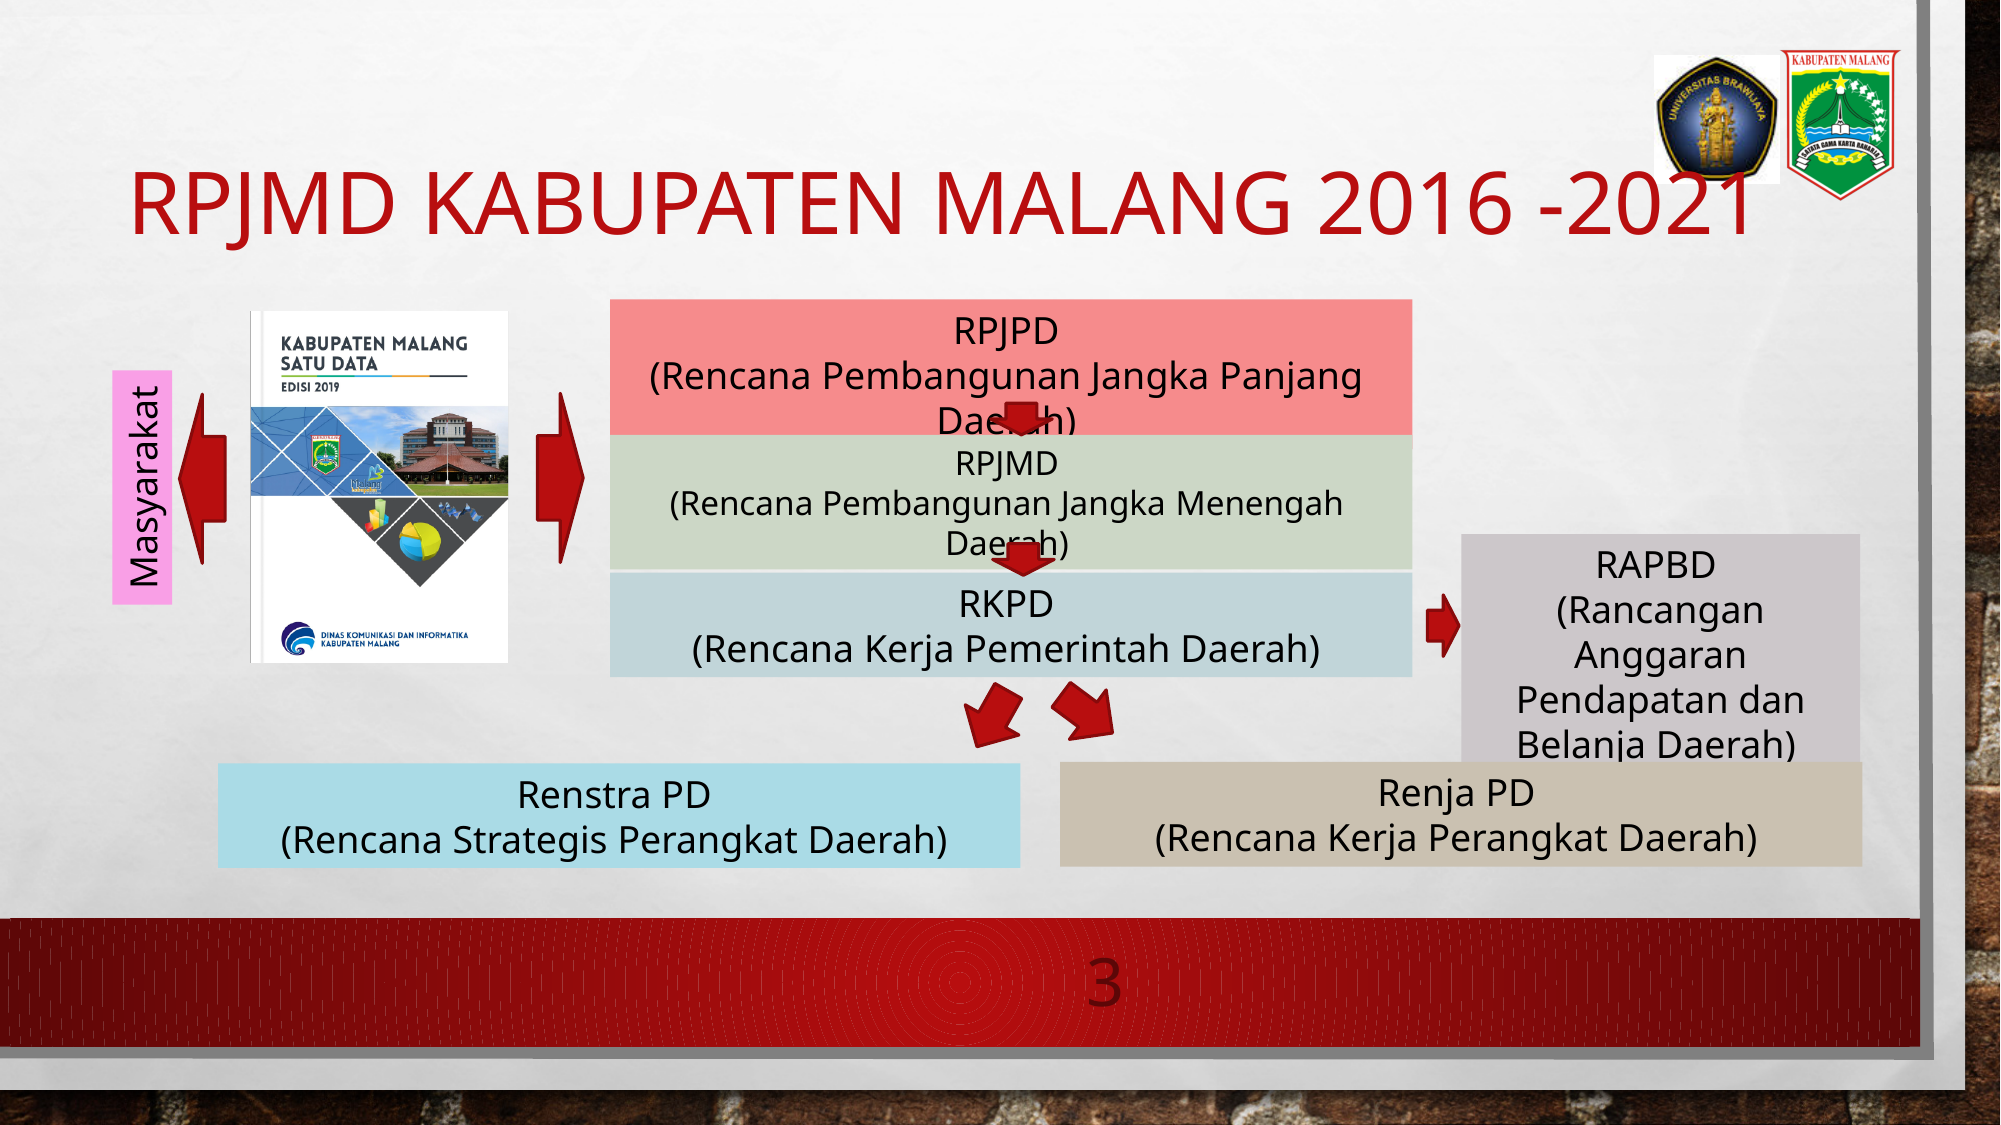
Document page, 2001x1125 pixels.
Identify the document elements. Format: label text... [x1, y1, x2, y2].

text_box [177, 392, 227, 565]
text_box [963, 682, 1024, 749]
picture [249, 311, 509, 664]
text_box Masyarakat [112, 370, 173, 605]
text_box [535, 391, 585, 565]
text_box Renja PD (Rencana Kerja Perangkat Daerah) [1060, 761, 1863, 867]
text_box Renstra PD (Rencana Strategis Perangkat Daerah) [218, 763, 1021, 868]
slide_number 3 [1031, 944, 1181, 1027]
picture [0, 0, 2000, 1125]
text_box RAPBD (Rancangan Anggaran Pendapatan dan Belanja Daerah) [1461, 534, 1861, 761]
text_box [989, 401, 1054, 437]
text_box RPJPD (Rencana Pembangunan Jangka Panjang Daerah) [610, 299, 1413, 434]
text_box [1050, 681, 1115, 741]
text_box RKPD (Rencana Kerja Pemerintah Daerah) [610, 572, 1413, 678]
title RPJMD KABUPATEN MALANG 2016 -2021 [112, 112, 1818, 302]
text_box [1425, 593, 1461, 658]
text_box RPJMD (Rencana Pembangunan Jangka Menengah Daerah) [610, 434, 1413, 570]
text_box [991, 542, 1056, 577]
picture [1654, 35, 1905, 203]
